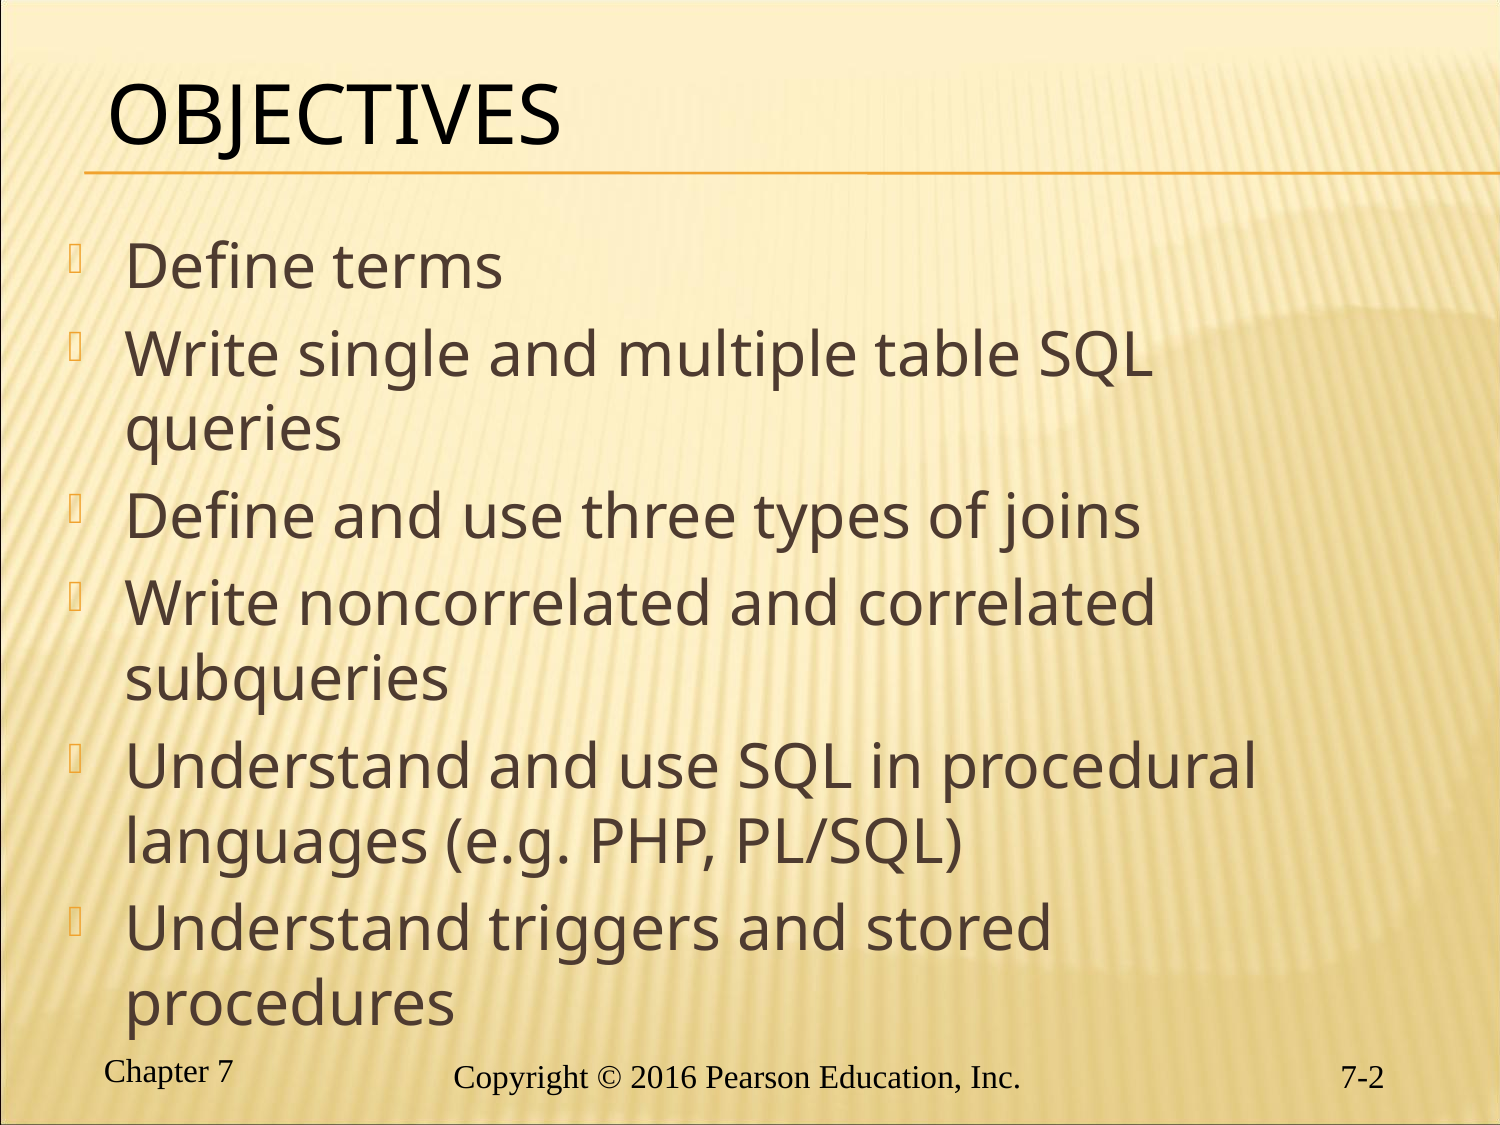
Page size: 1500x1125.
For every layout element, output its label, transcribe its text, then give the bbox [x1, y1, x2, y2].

title Objectives [91, 54, 1442, 191]
list Define terms Write single and multiple table SQL queries Define and use three types of joins Write noncorrelated and correlated subqueries Understand and use SQL in procedural languages (e.g. PHP, PL/SQL) Understand triggers and stored procedures [52, 218, 1403, 956]
picture [0, 0, 1500, 1125]
